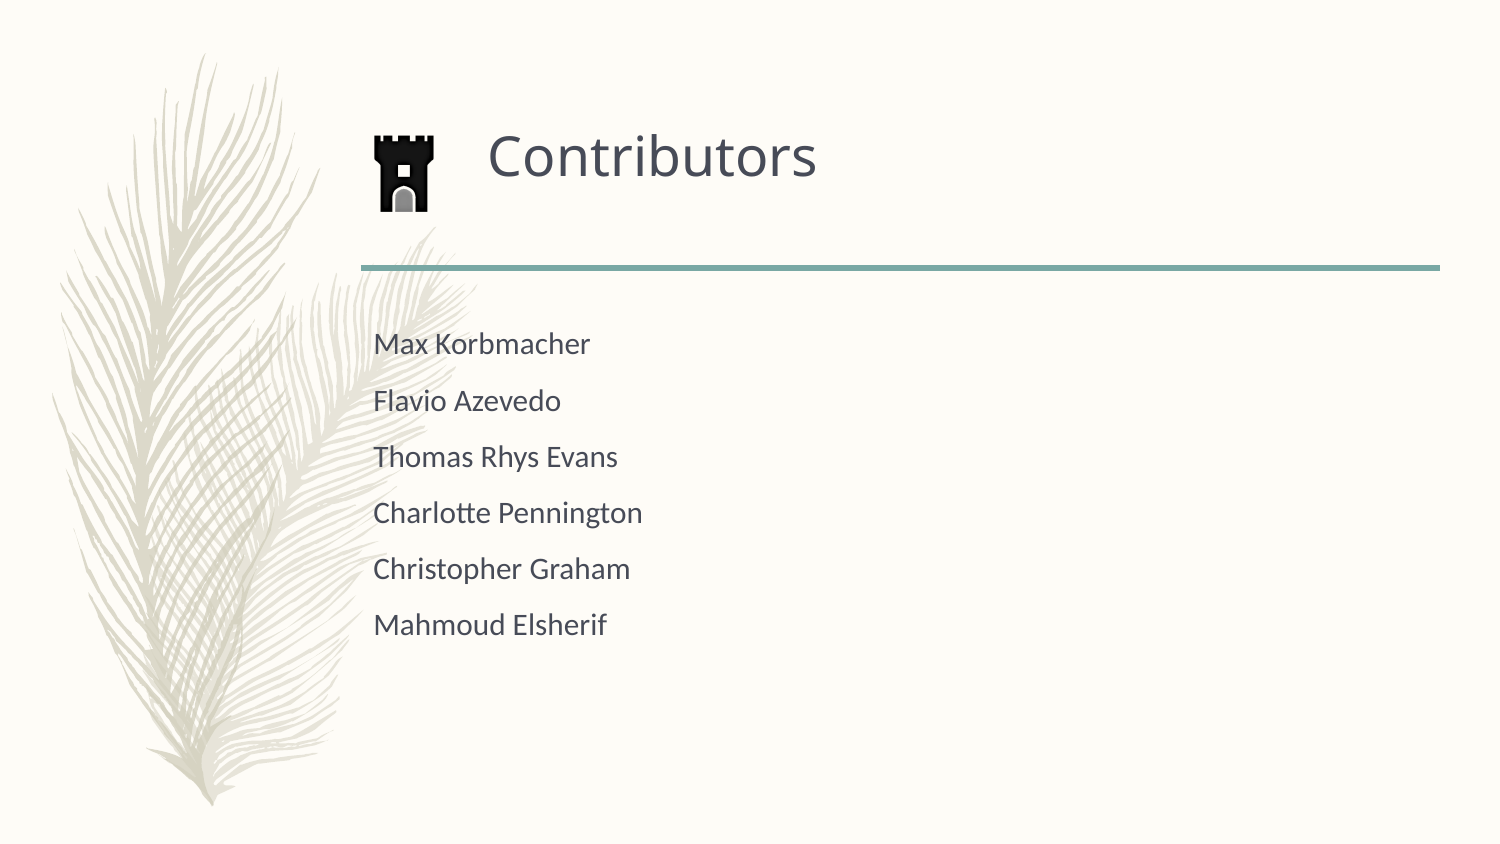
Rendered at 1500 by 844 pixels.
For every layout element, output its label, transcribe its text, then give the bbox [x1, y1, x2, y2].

list Max Korbmacher Flavio Azevedo Thomas Rhys Evans Charlotte Pennington Christopher Graham Mahmoud Elsherif [362, 261, 1442, 799]
picture [361, 128, 447, 214]
title Contributors [476, 118, 1440, 262]
